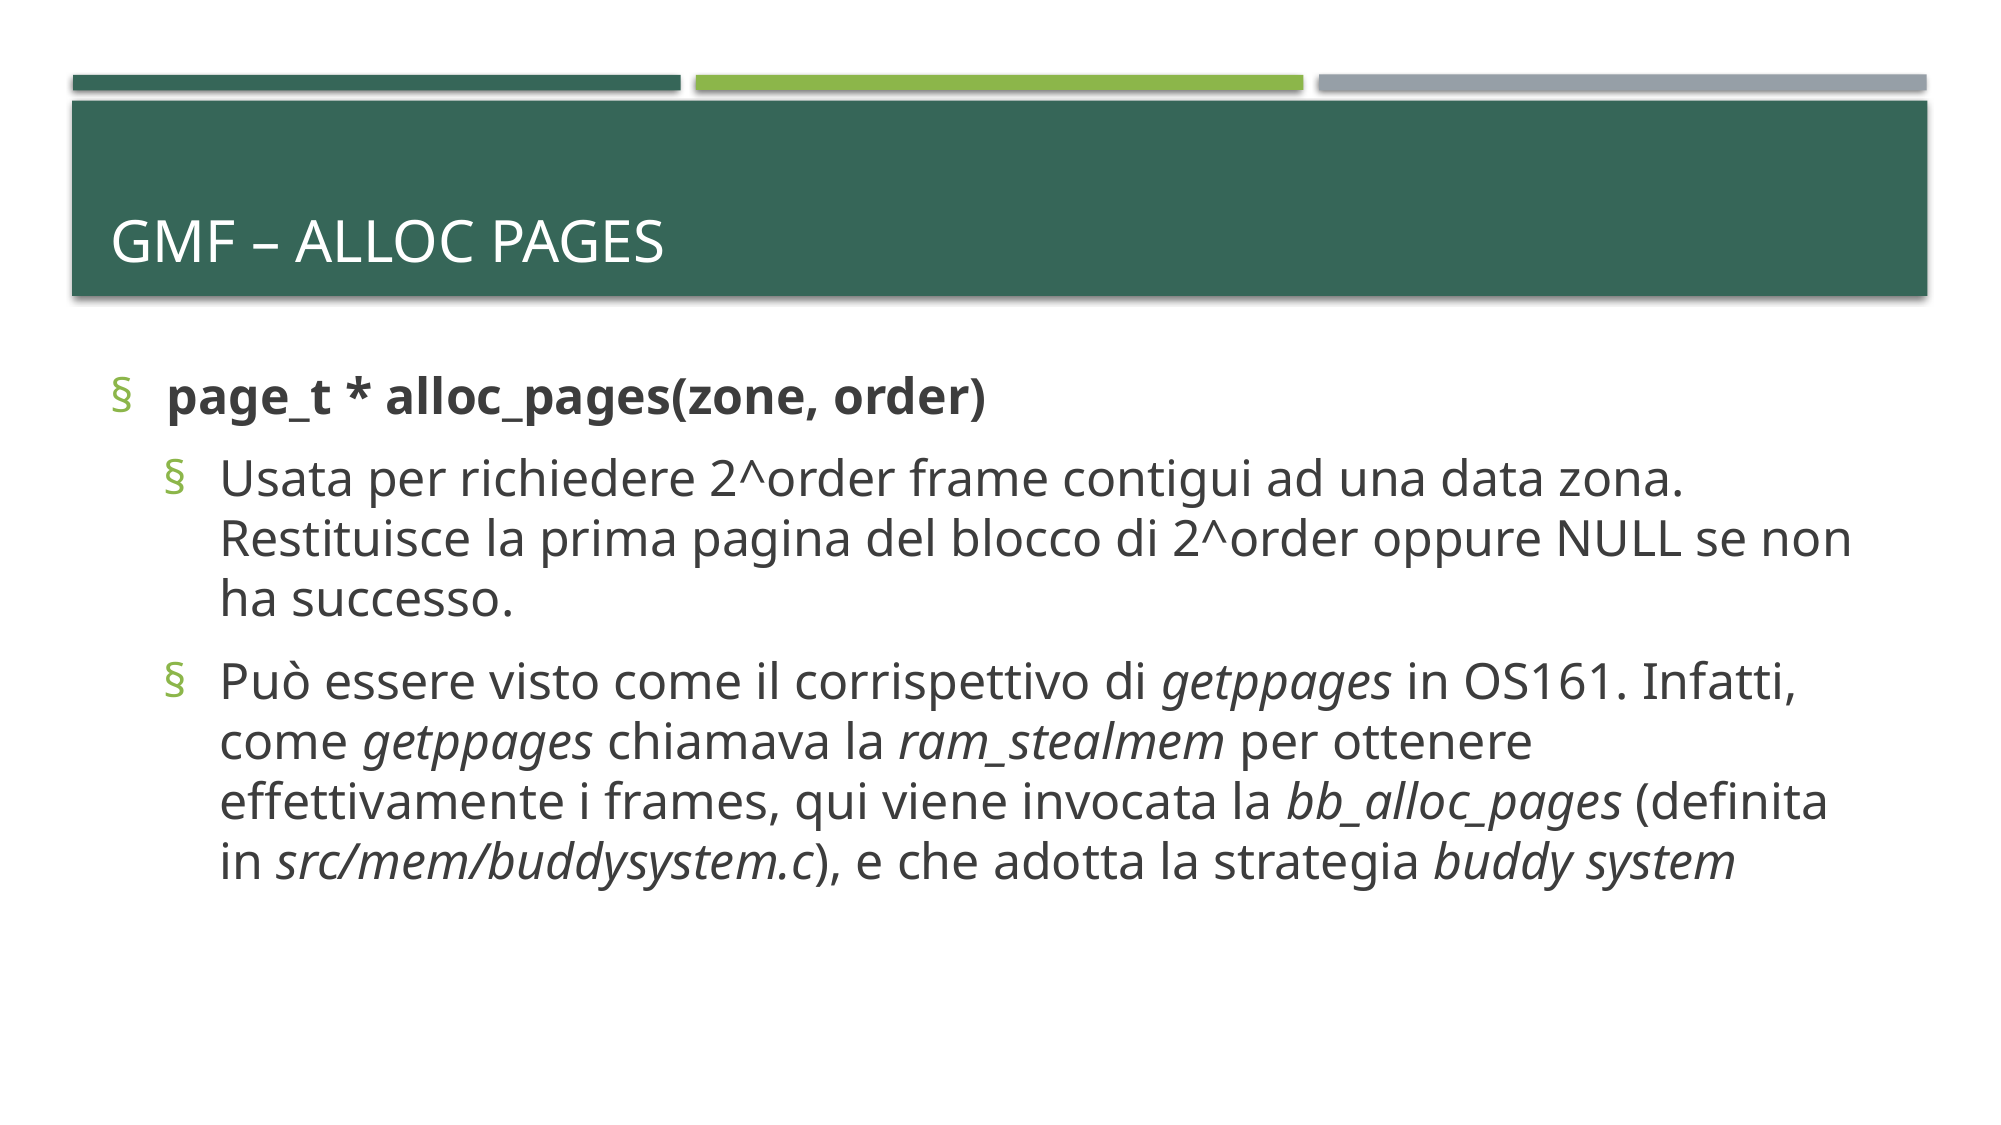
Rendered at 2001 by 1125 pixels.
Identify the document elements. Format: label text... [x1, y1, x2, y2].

list page_t * alloc_pages(zone, order) Usata per richiedere 2^order frame contigui ad una data zona. Restituisce la prima pagina del blocco di 2^order oppure NULL se non ha successo. Può essere visto come il corrispettivo di getppages in OS161. Infatti, come getppages chiamava la ram_stealmem per ottenere effettivamente i frames, qui viene invocata la bb_alloc_pages (definita in src/mem/buddysystem.c), e che adotta la strategia buddy system [95, 357, 1905, 962]
title GMF – alloc pages [95, 115, 1905, 282]
